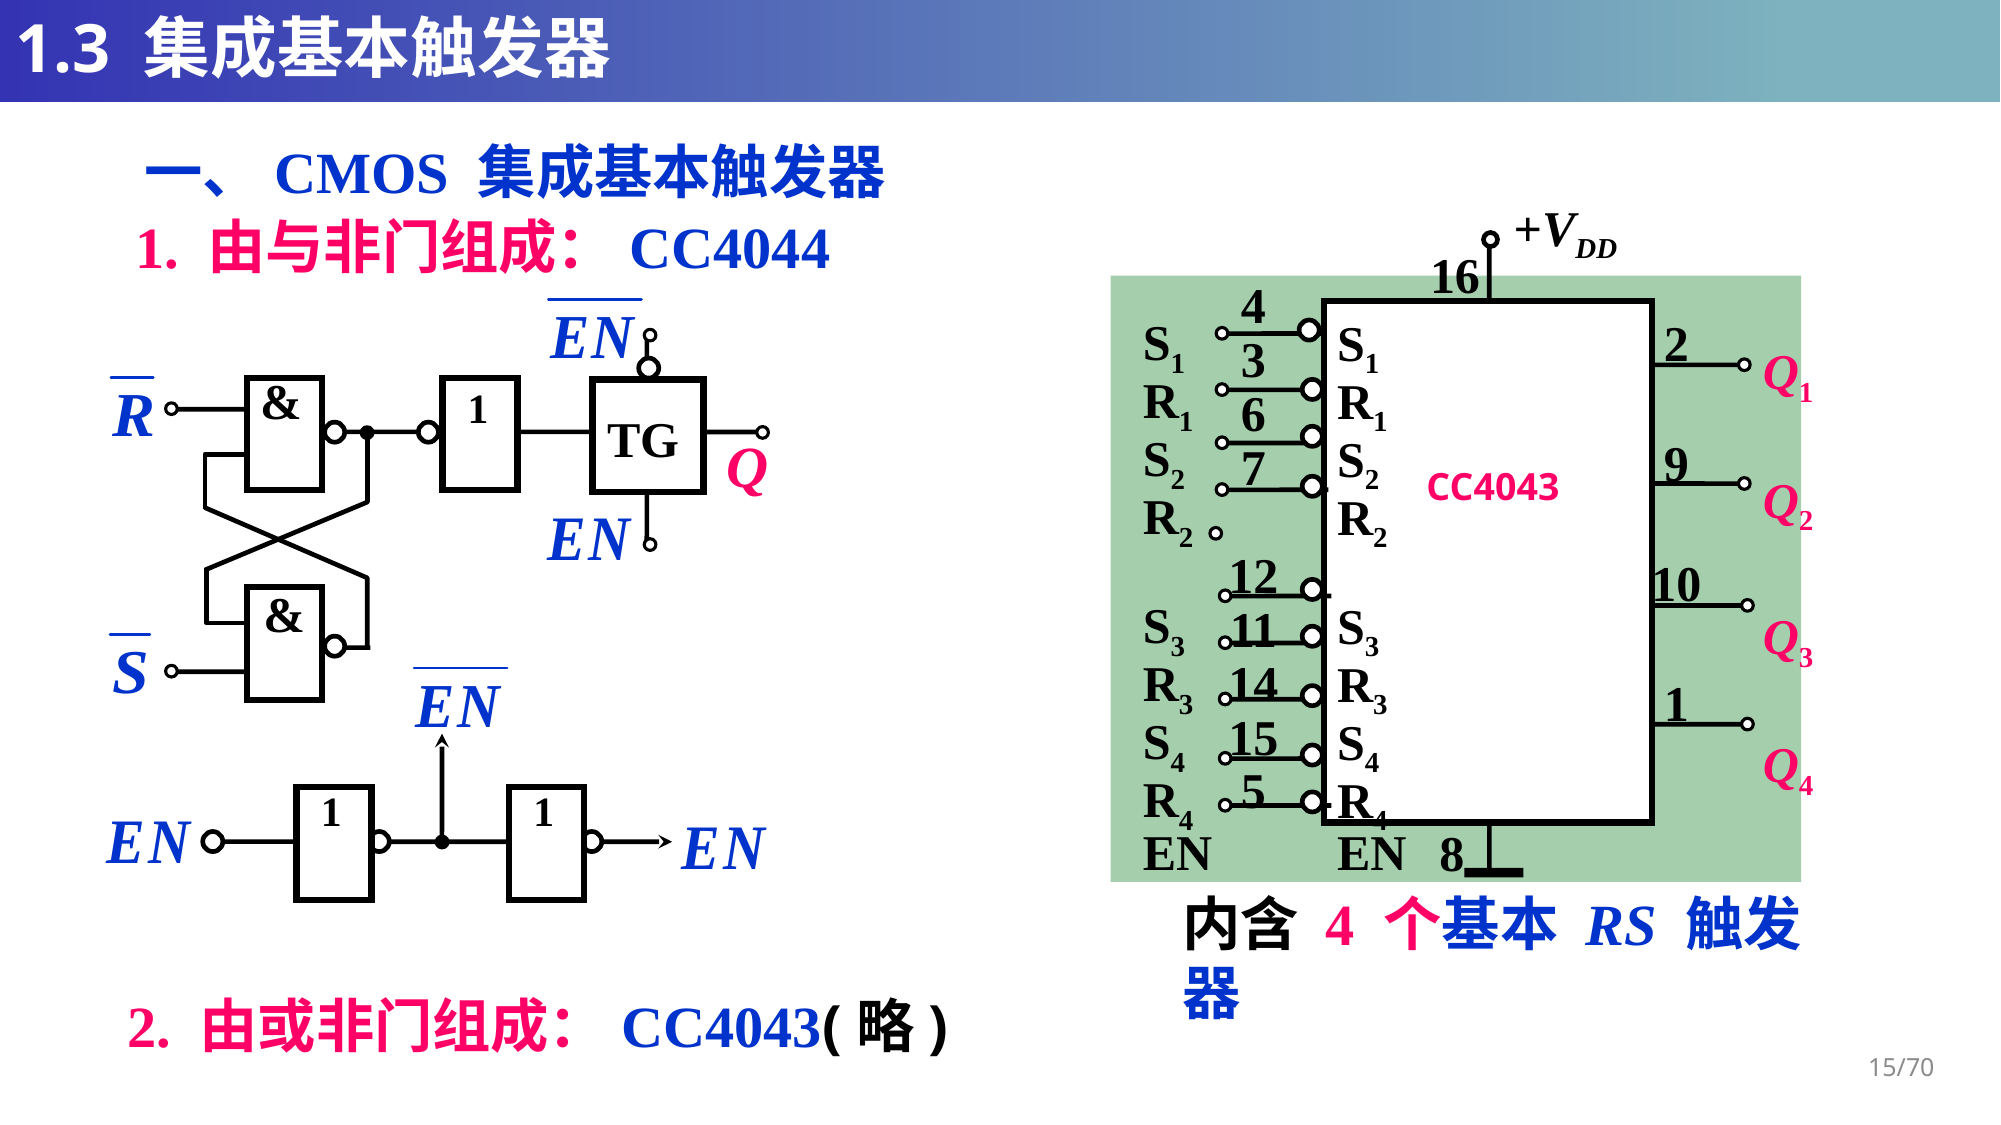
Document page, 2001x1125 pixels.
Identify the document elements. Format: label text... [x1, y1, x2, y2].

slide_number 15/70 [1797, 1038, 1950, 1099]
text_box 一、CMOS 集成基本触发器 [129, 127, 1085, 213]
text_box 1. 由与非门组成：CC4044 [120, 202, 916, 288]
text_box 内含 4 个基本 RS 触发器 [1167, 879, 1874, 1035]
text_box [1129, 372, 1198, 814]
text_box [94, 654, 784, 900]
text_box S1 R1 S2 R2 S3 R3 S4 R4 EN [1128, 307, 1198, 888]
text_box [1110, 275, 1198, 882]
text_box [99, 285, 822, 706]
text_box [1198, 188, 1850, 889]
title 1.3 集成基本触发器 [0, 0, 2000, 102]
text_box 2. 由或非门组成：CC4043(略) [112, 981, 1026, 1067]
